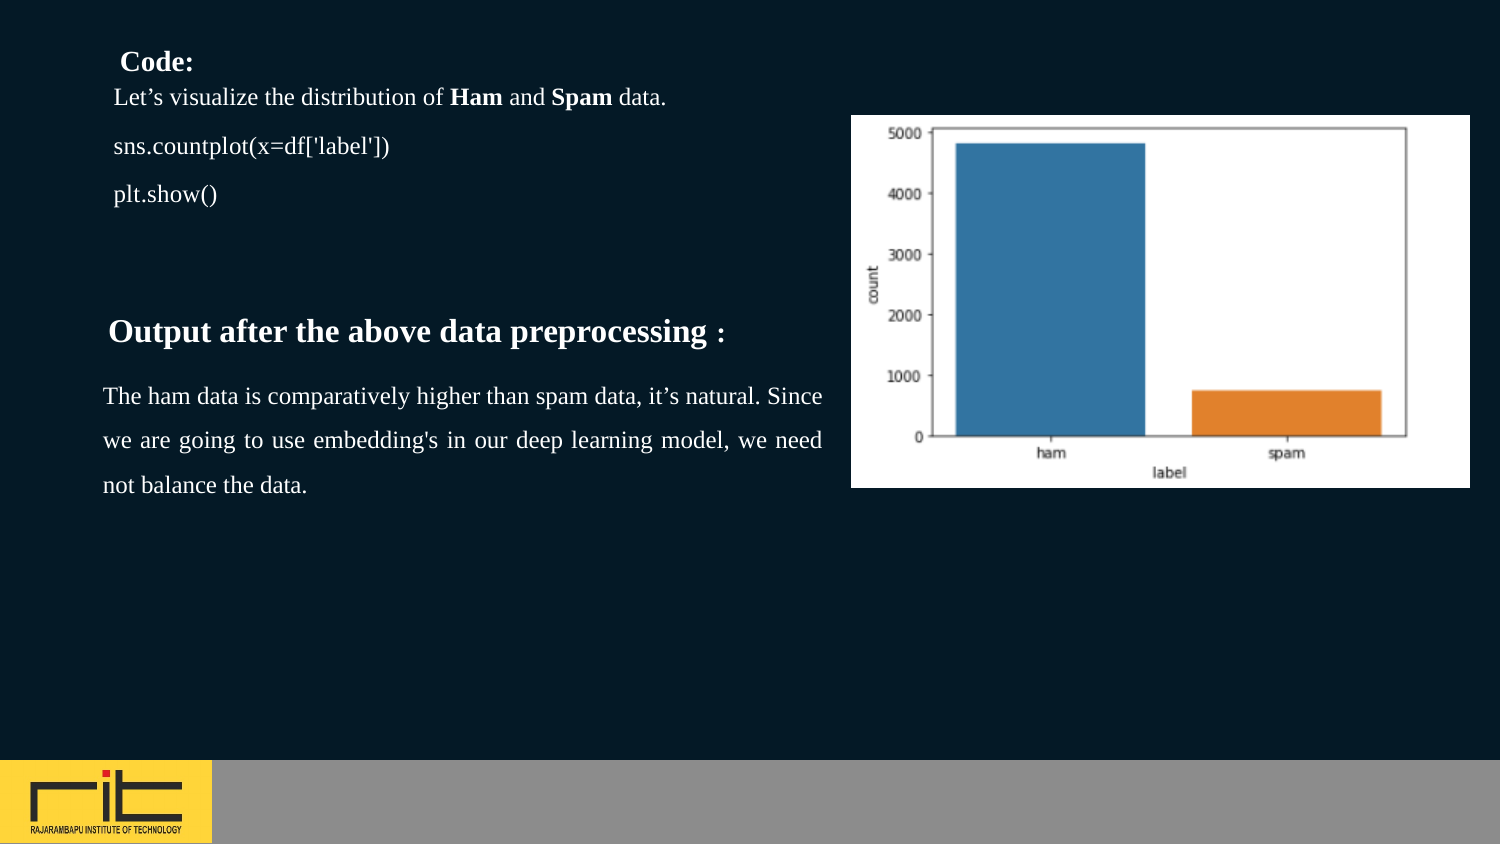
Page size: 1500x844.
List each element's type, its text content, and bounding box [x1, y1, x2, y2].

text_box Output after the above data preprocessing : [93, 301, 742, 356]
text_box The ham data is comparatively higher than spam data, it’s natural. Since we are going to use embedding's in our deep learning model, we need not balance the data. [88, 356, 839, 507]
picture [0, 760, 1500, 844]
picture [851, 115, 1470, 488]
subtitle Code: Let’s visualize the distribution of Ham and Spam data. sns.countplot(x=df['label']) plt.show() [75, 13, 813, 289]
